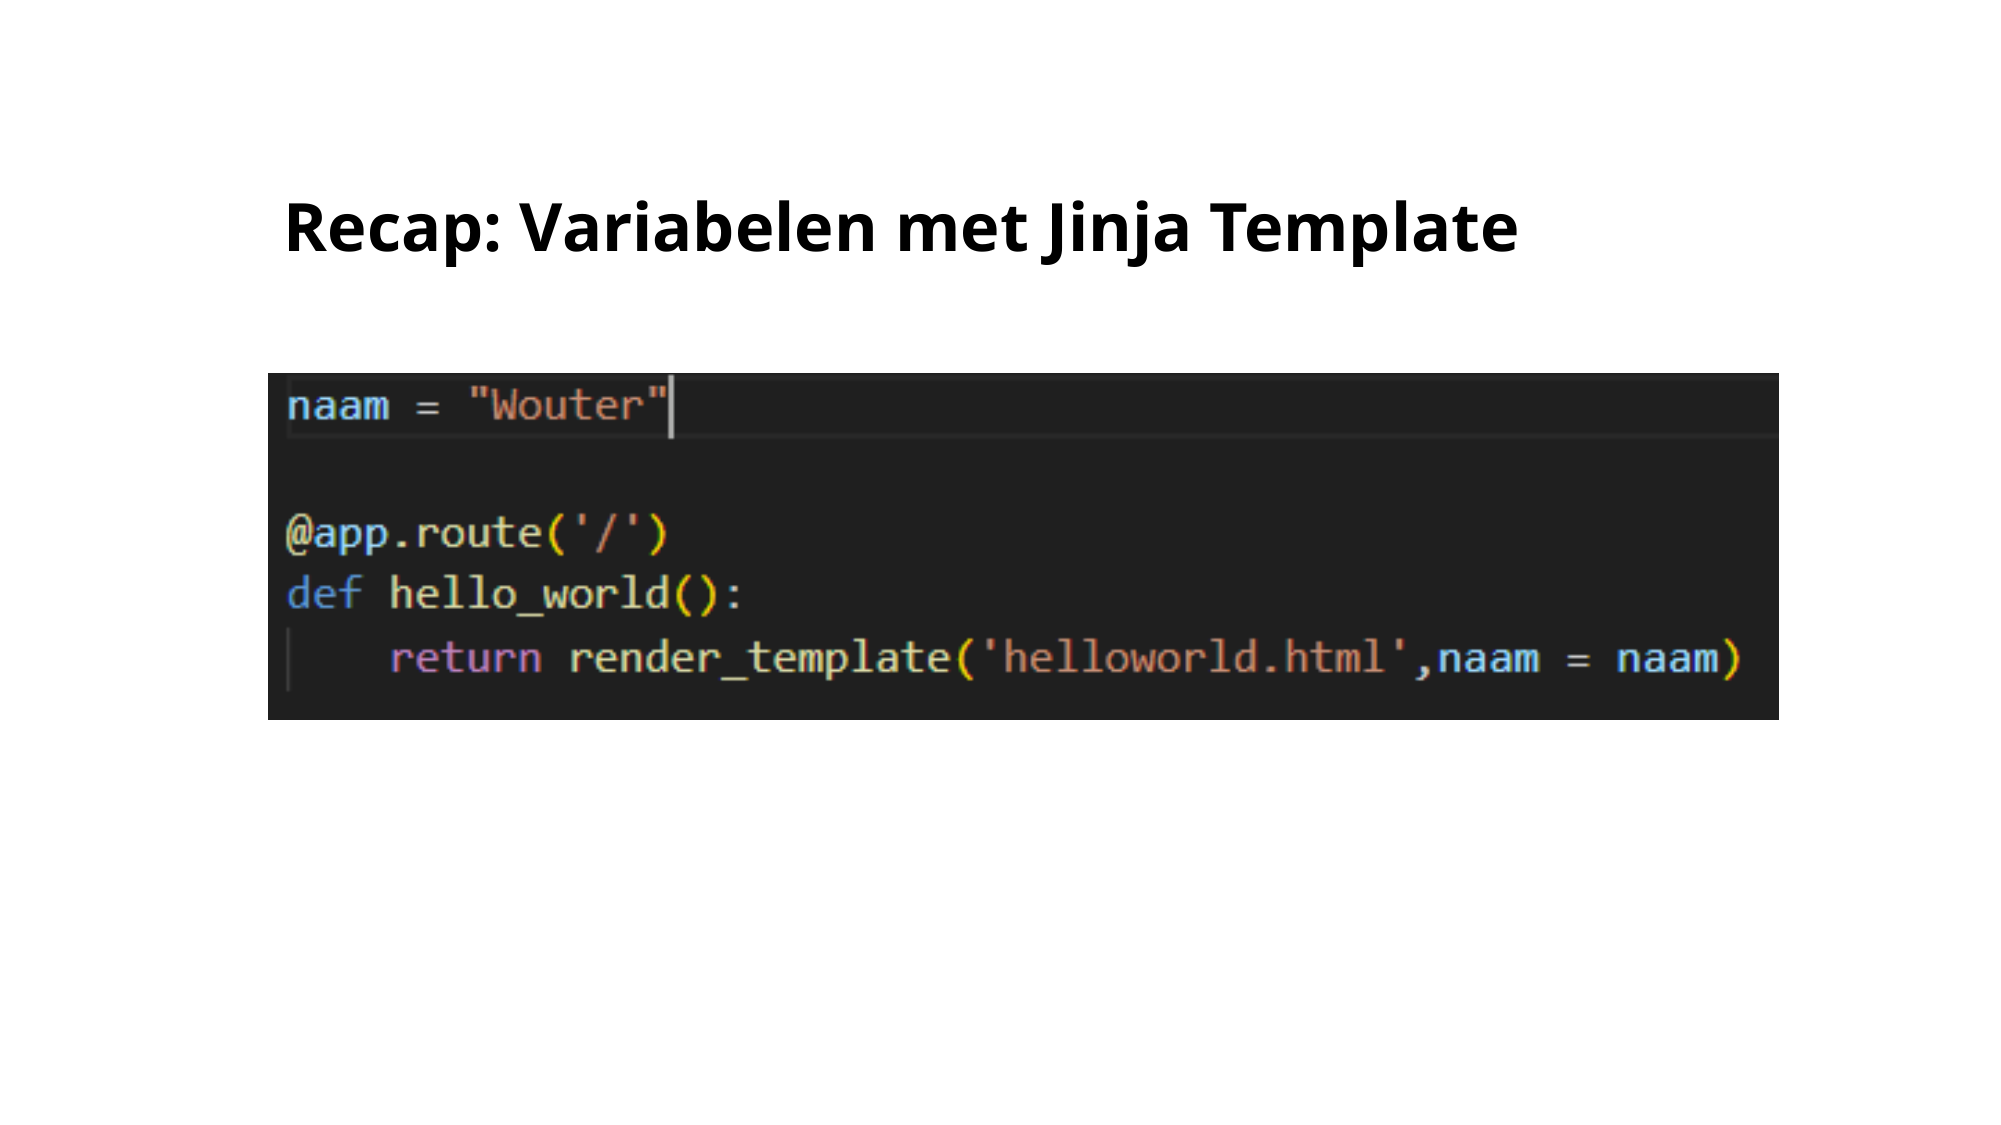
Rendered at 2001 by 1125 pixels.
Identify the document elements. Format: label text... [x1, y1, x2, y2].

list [268, 373, 1779, 720]
title Recap: Variabelen met Jinja Template [268, 112, 1732, 338]
